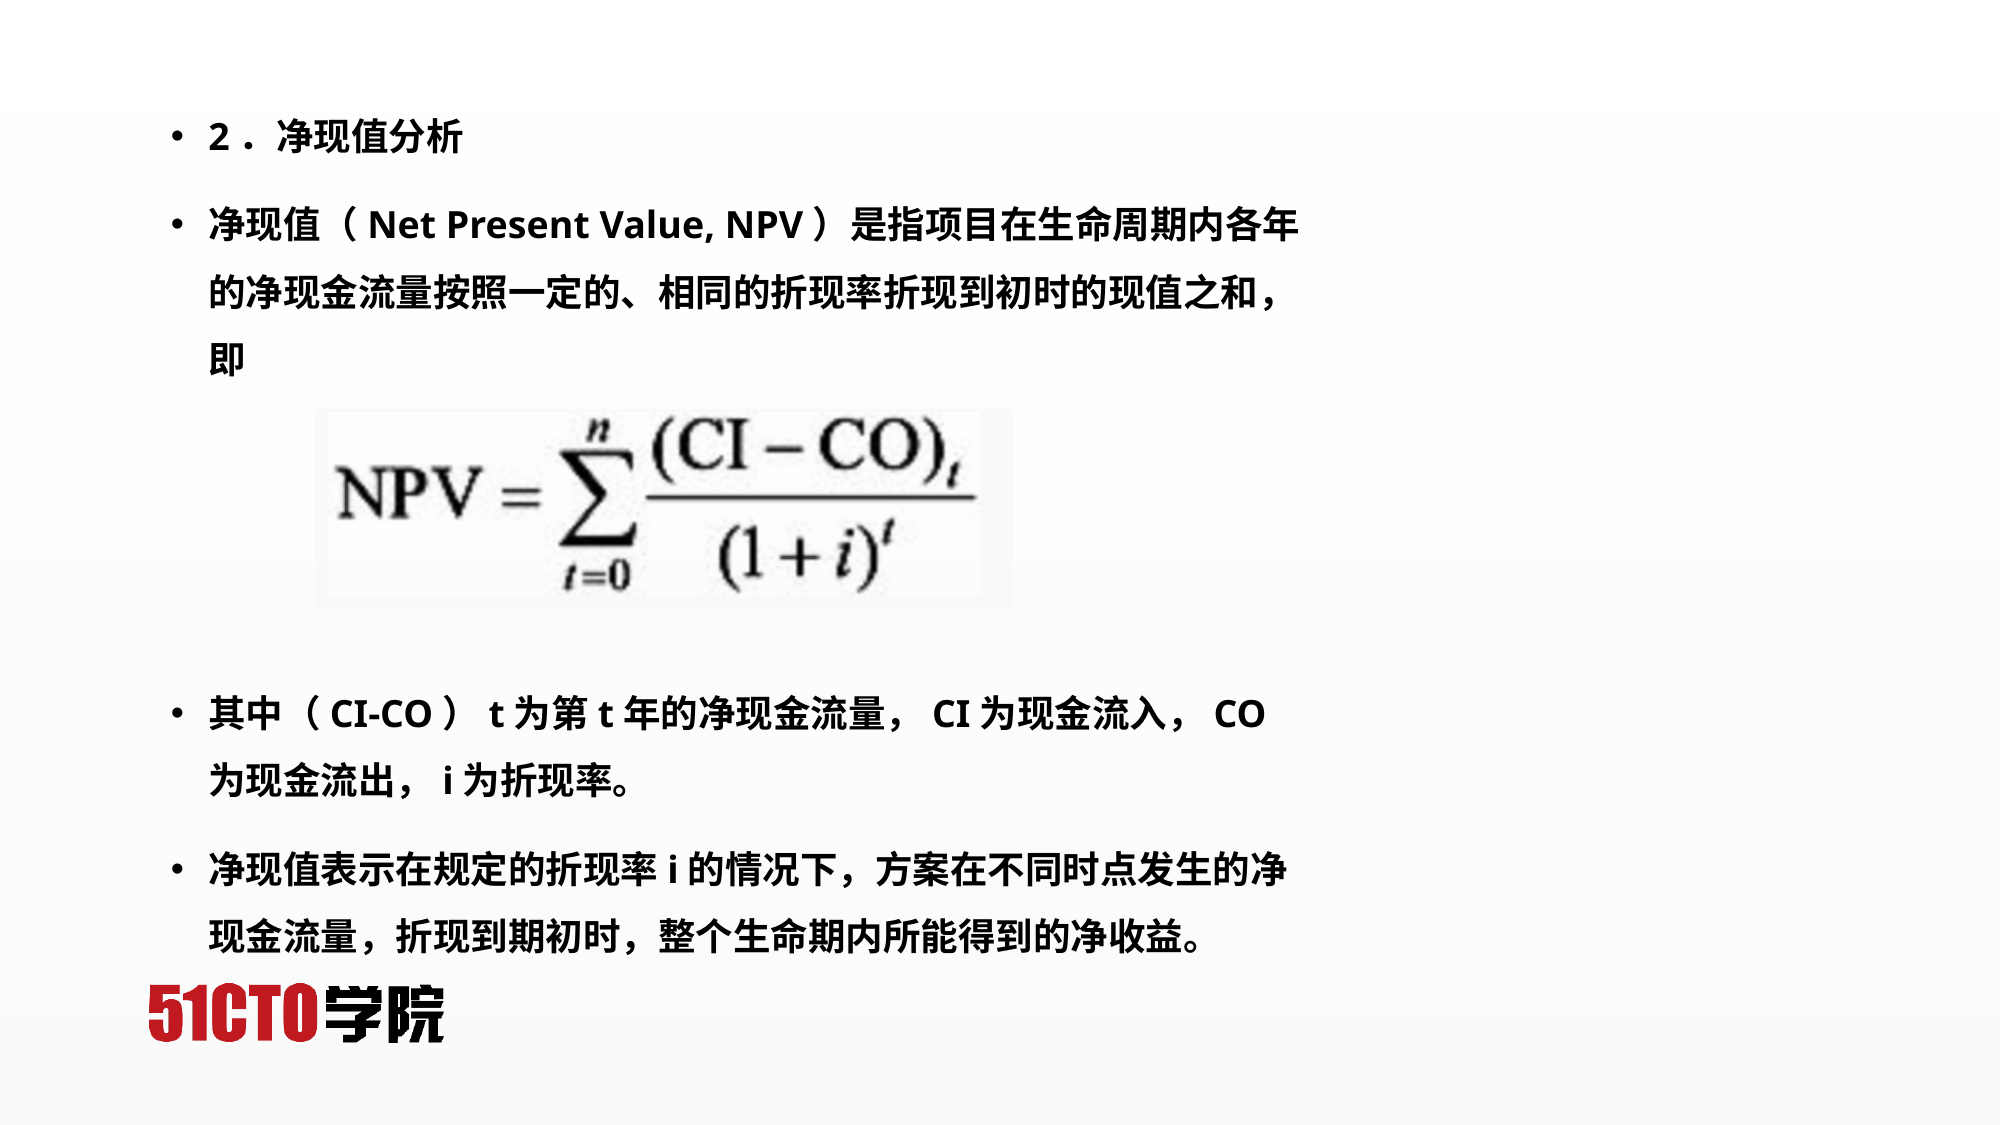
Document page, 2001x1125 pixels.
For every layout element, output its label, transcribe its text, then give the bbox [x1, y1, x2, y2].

picture [149, 983, 444, 1043]
picture [315, 409, 1013, 609]
list 2．净现值分析 净现值（Net Present Value, NPV）是指项目在生命周期内各年的净现金流量按照一定的、相同的折现率折现到初时的现值之和，即 其中（CI-CO）t为第t年的净现金流量，CI为现金流入，CO为现金流出，i为折现率。 净现值表示在规定的折现率i的情况下，方案在不同时点发生的净现金流量，折现到期初时，整个生命期内所能得到的净收益。 [155, 83, 1326, 860]
